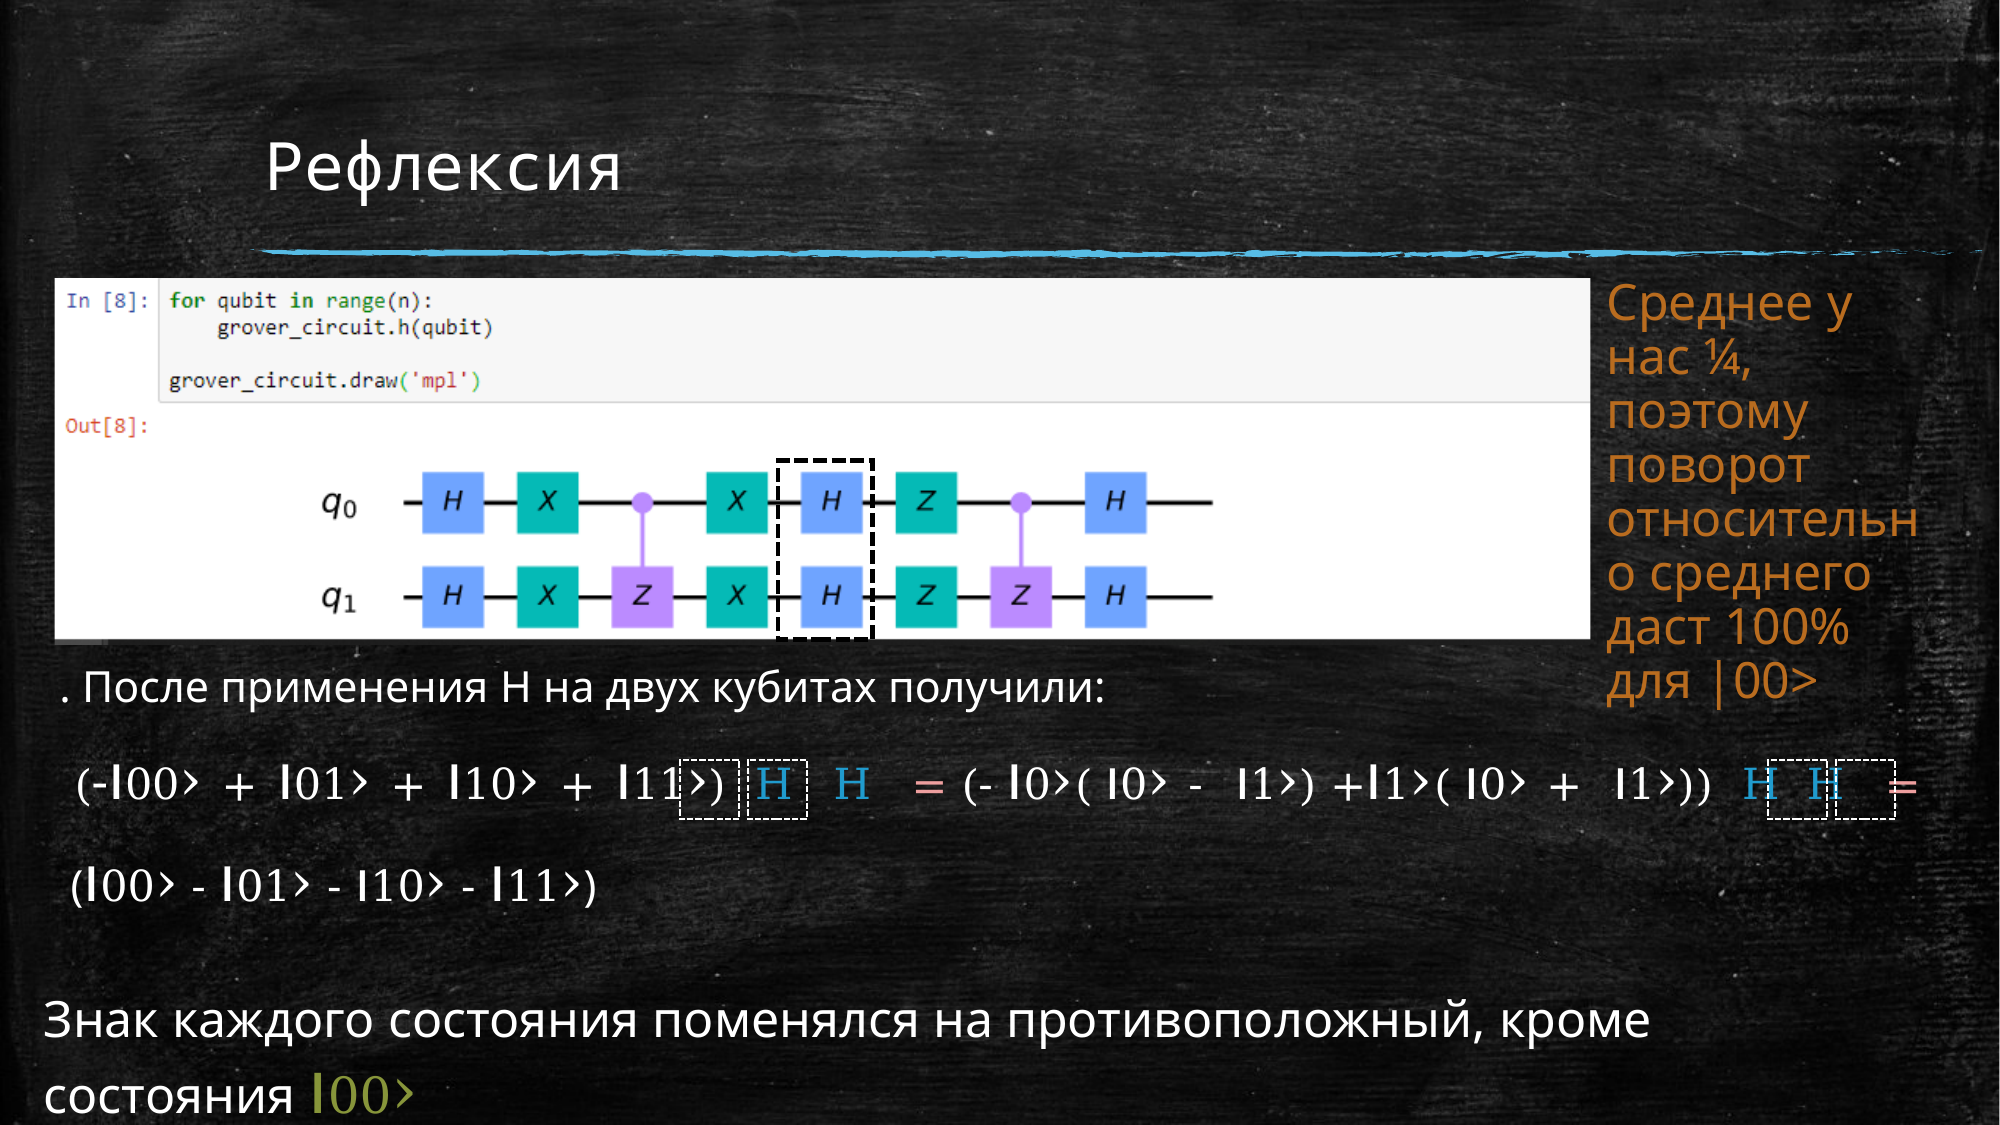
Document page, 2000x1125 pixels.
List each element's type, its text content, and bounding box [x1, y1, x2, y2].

text_box Среднее у нас ¼, поэтому поворот относительно среднего даст 100% для |00> [1591, 270, 1956, 717]
text_box [747, 759, 808, 820]
text_box [1835, 759, 1896, 820]
text_box [679, 759, 740, 820]
text_box Знак каждого состояния поменялся на противоположный, кроме состояния ı00› [29, 987, 1924, 1125]
text_box [1767, 759, 1828, 820]
picture [54, 278, 1591, 645]
title Рефлексия [249, 45, 1750, 213]
